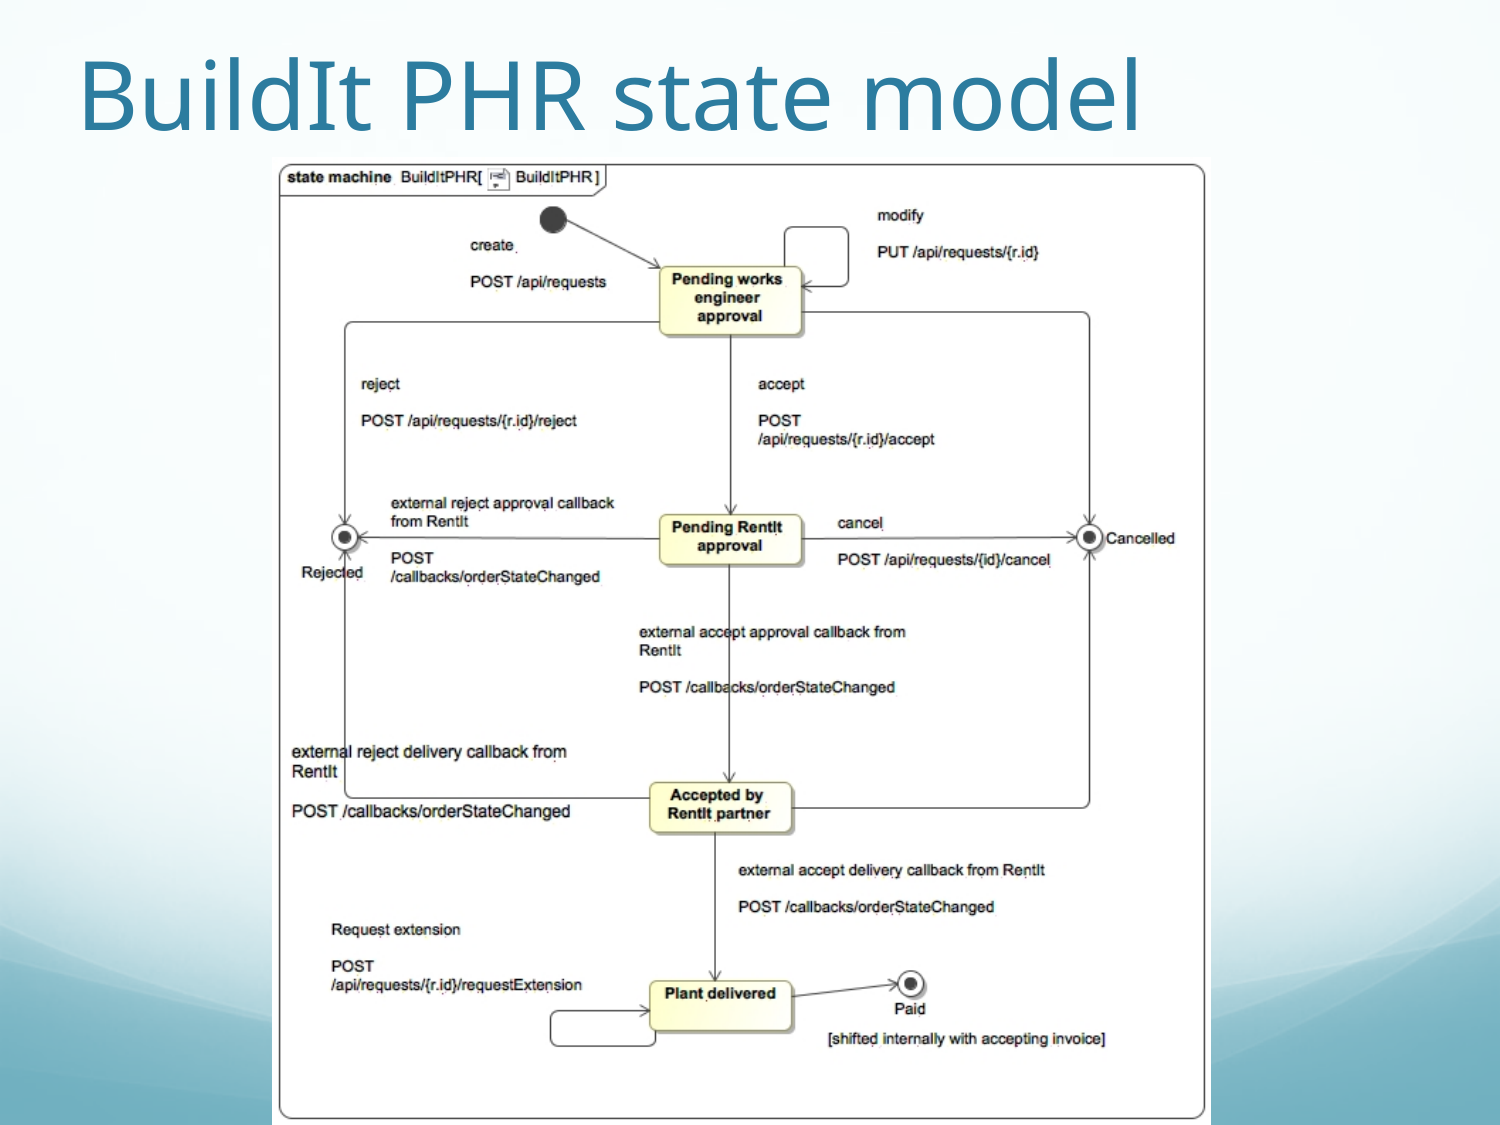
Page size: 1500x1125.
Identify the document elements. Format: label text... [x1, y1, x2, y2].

title BuildIt PHR state model [36, 25, 1185, 153]
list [0, 156, 1500, 1125]
